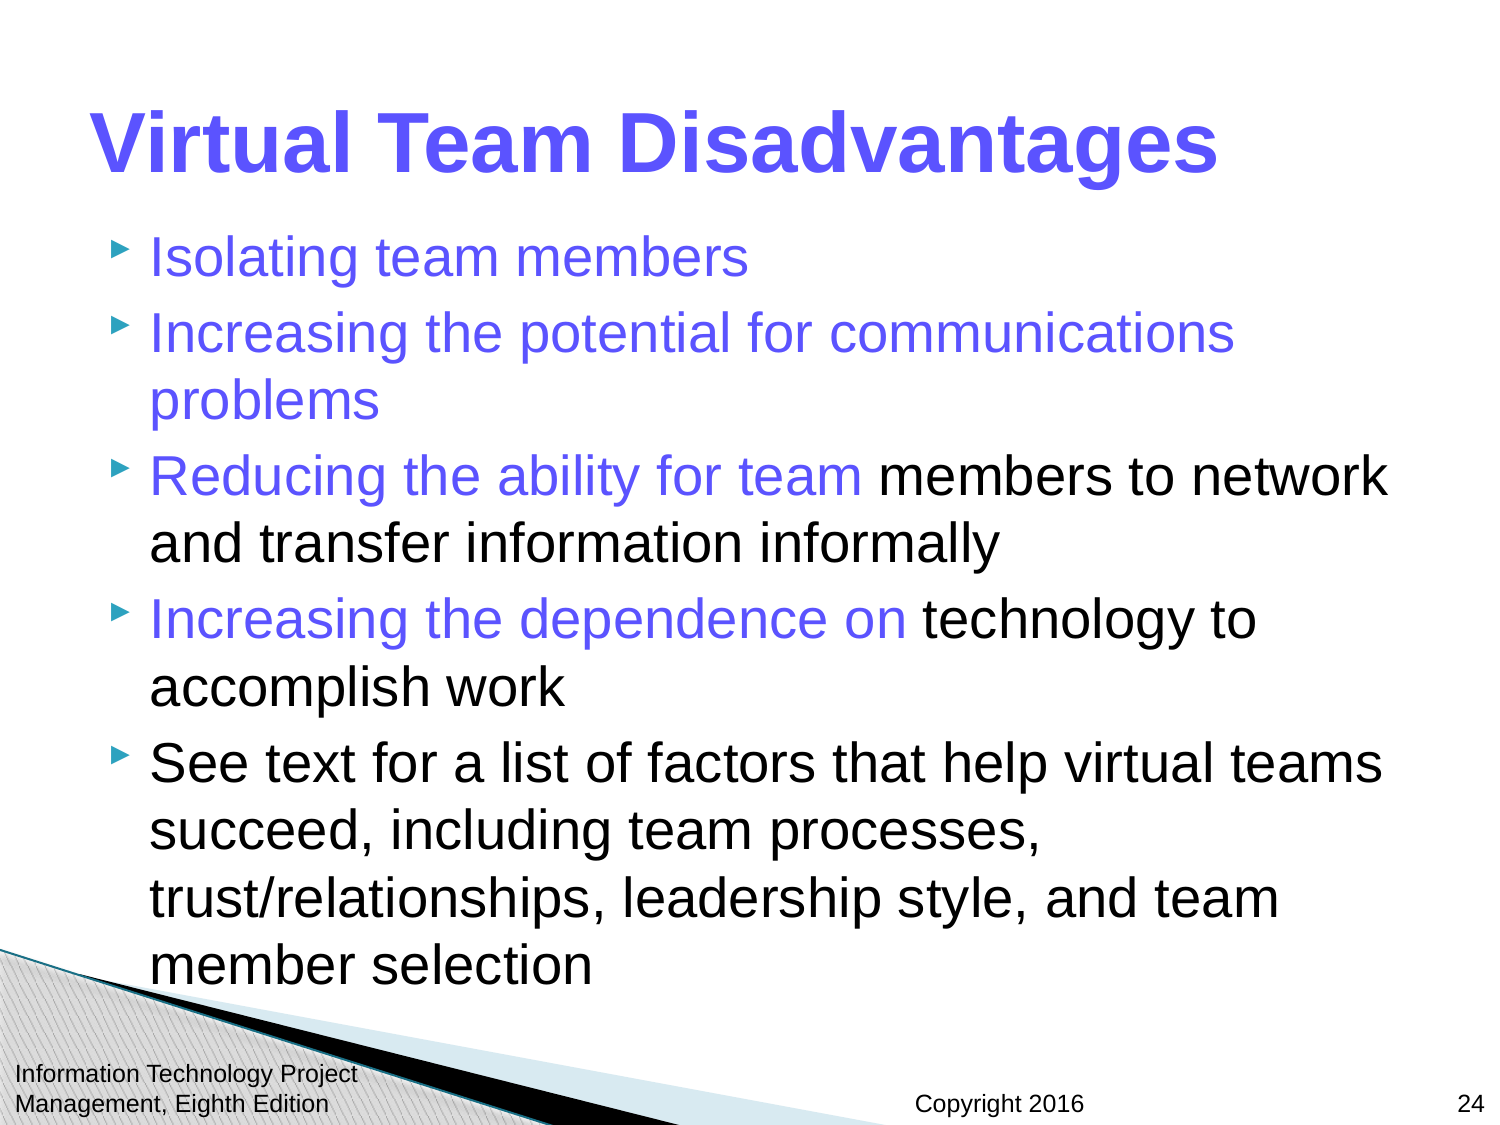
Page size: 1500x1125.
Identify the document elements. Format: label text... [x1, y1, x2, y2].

list Isolating team members Increasing the potential for communications problems Reducing the ability for team members to network and transfer information informally Increasing the dependence on technology to accomplish work See text for a list of factors that help virtual teams succeed, including team processes, trust/relationships, leadership style, and team member selection [74, 212, 1451, 956]
slide_number 24 [1408, 1065, 1500, 1125]
title Virtual Team Disadvantages [75, 45, 1425, 233]
footer Information Technology Project Management, Eighth Edition [0, 1065, 425, 1125]
